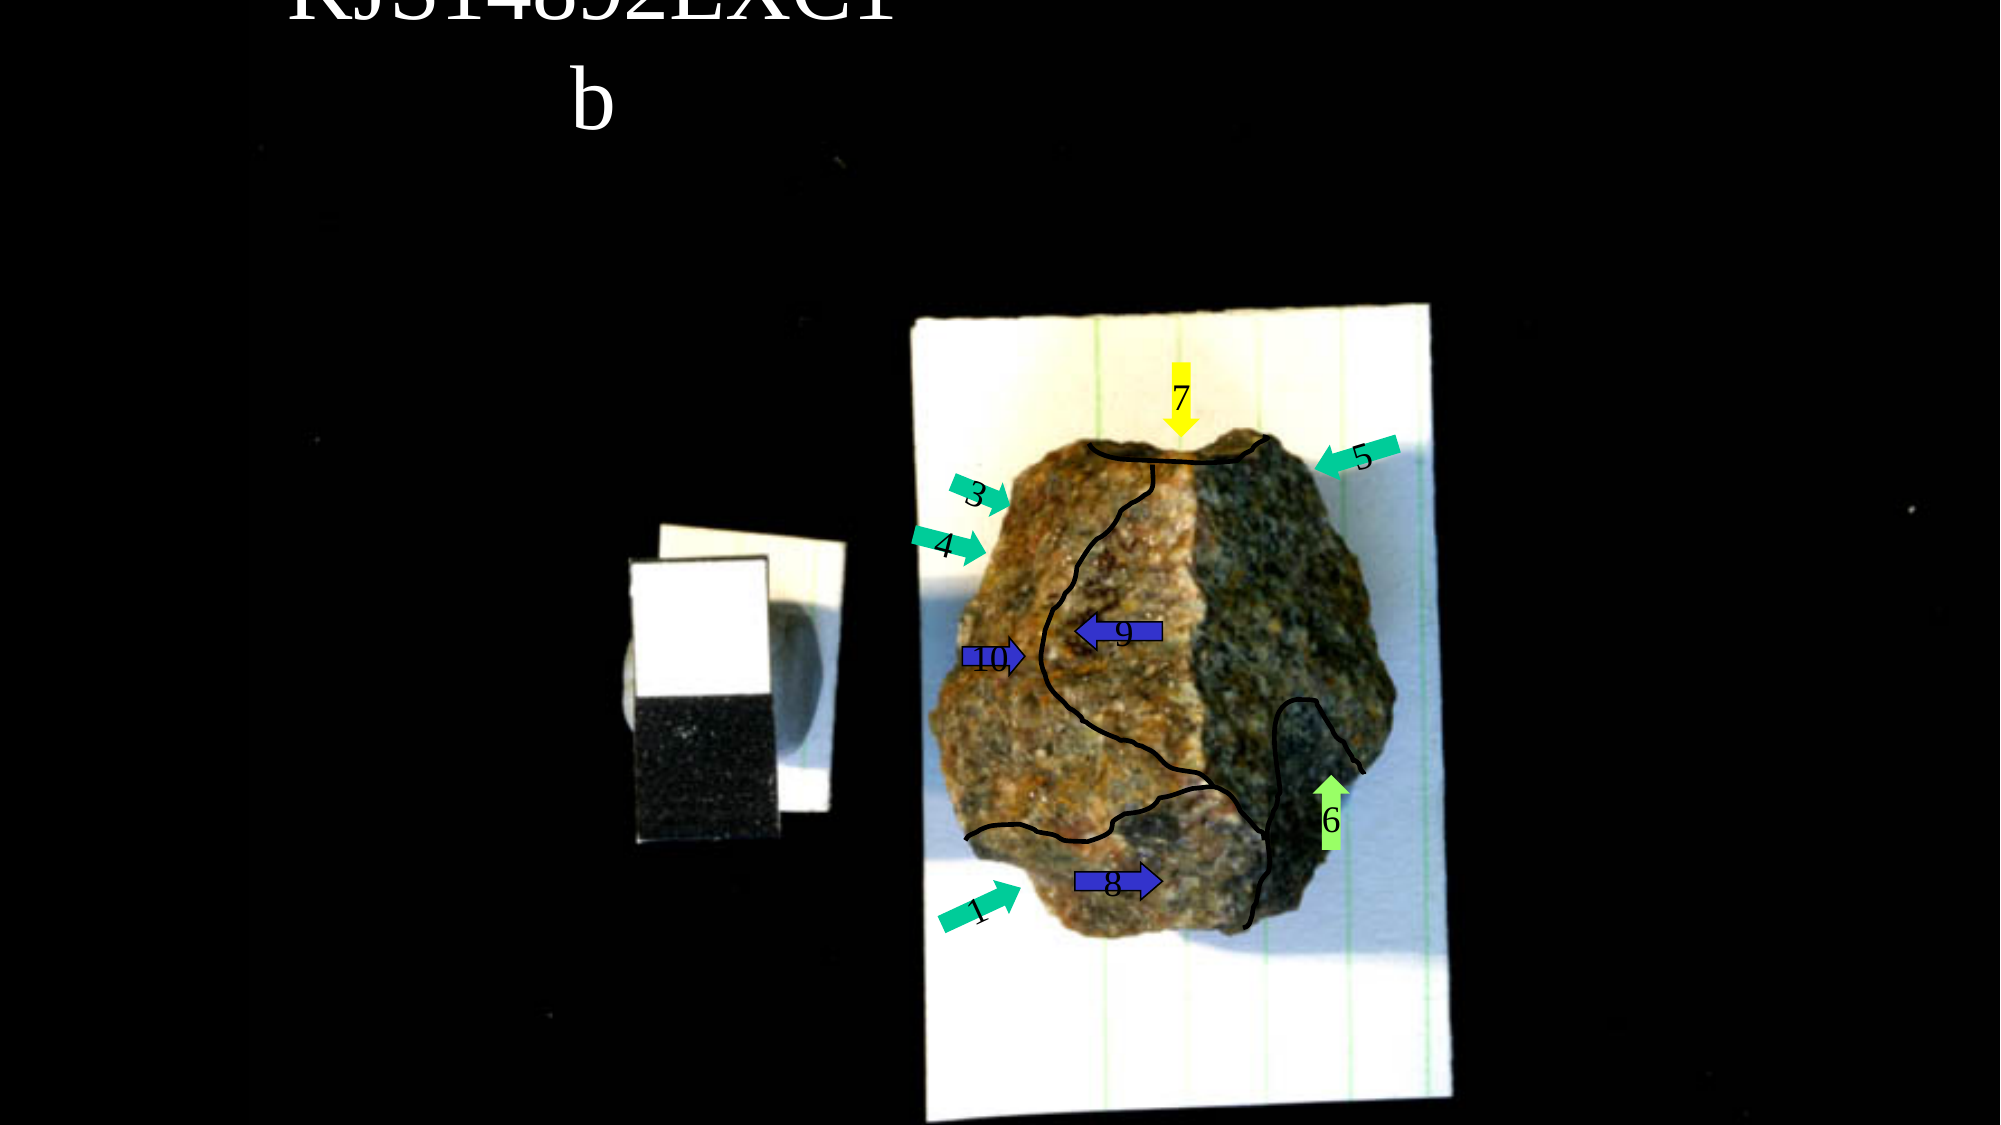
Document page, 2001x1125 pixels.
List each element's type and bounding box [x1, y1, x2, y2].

picture [249, 0, 2000, 1125]
